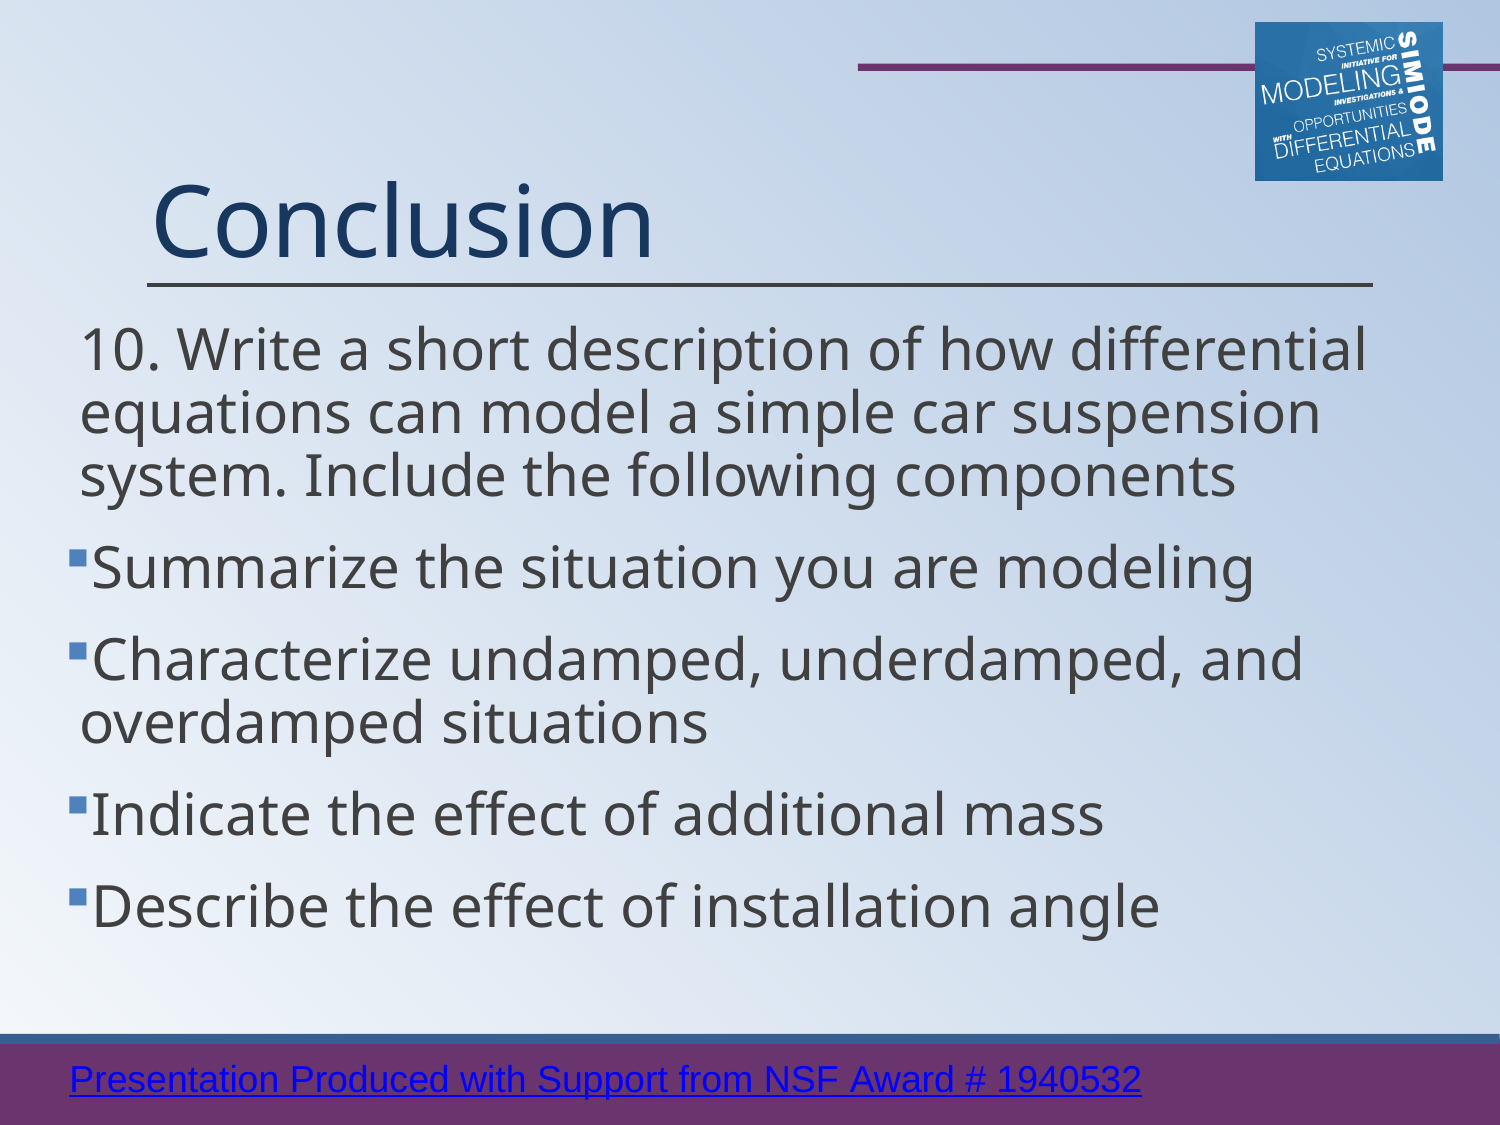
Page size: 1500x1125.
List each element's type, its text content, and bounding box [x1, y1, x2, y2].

picture [1255, 22, 1443, 181]
title Conclusion [135, 47, 1373, 285]
list 10. Write a short description of how differential equations can model a simple car suspension system. Include the following components Summarize the situation you are modeling Characterize undamped, underdamped, and overdamped situations Indicate the effect of additional mass Describe the effect of installation angle [64, 313, 1373, 974]
